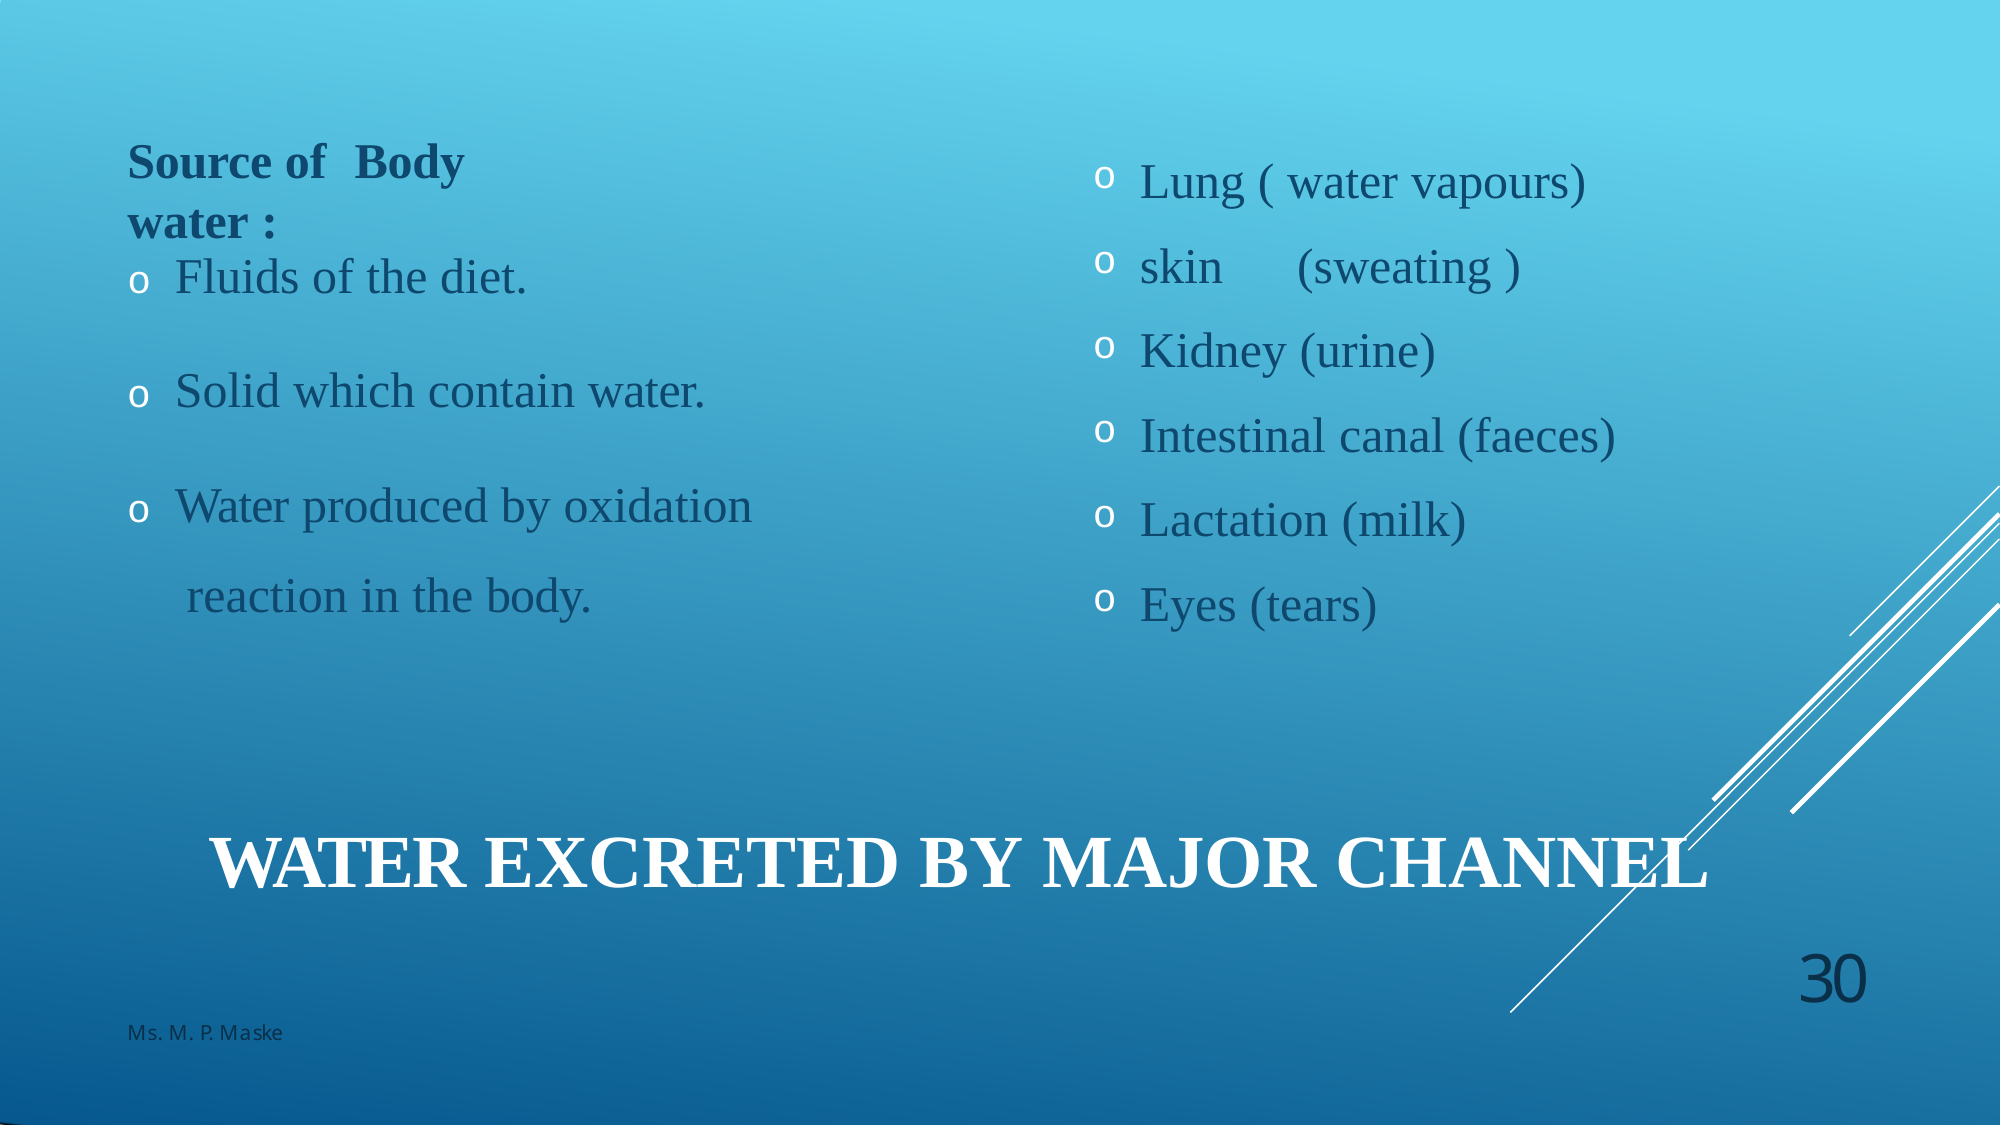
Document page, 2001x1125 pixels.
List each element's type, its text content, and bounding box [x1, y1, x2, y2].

picture [0, 0, 2000, 1125]
text_box o Solid which contain water. [125, 355, 710, 418]
text_box WATER EXCRETED BY MAJOR CHANNEL [205, 810, 1723, 903]
text_box Lung ( water vapours) skin (sweating ) Kidney (urine) Intestinal canal (faeces) Lactation (milk) Eyes (tears) [1090, 122, 1617, 632]
text_box o Fluids of the diet. [125, 241, 529, 304]
picture [1715, 525, 2000, 813]
text_box Source of Body water : [125, 126, 629, 249]
slide_number 30 [1792, 933, 1879, 1125]
text_box o Water produced by oxidation reaction in the body. [125, 440, 757, 623]
footer Ms. M. P. Maske [125, 1017, 288, 1125]
